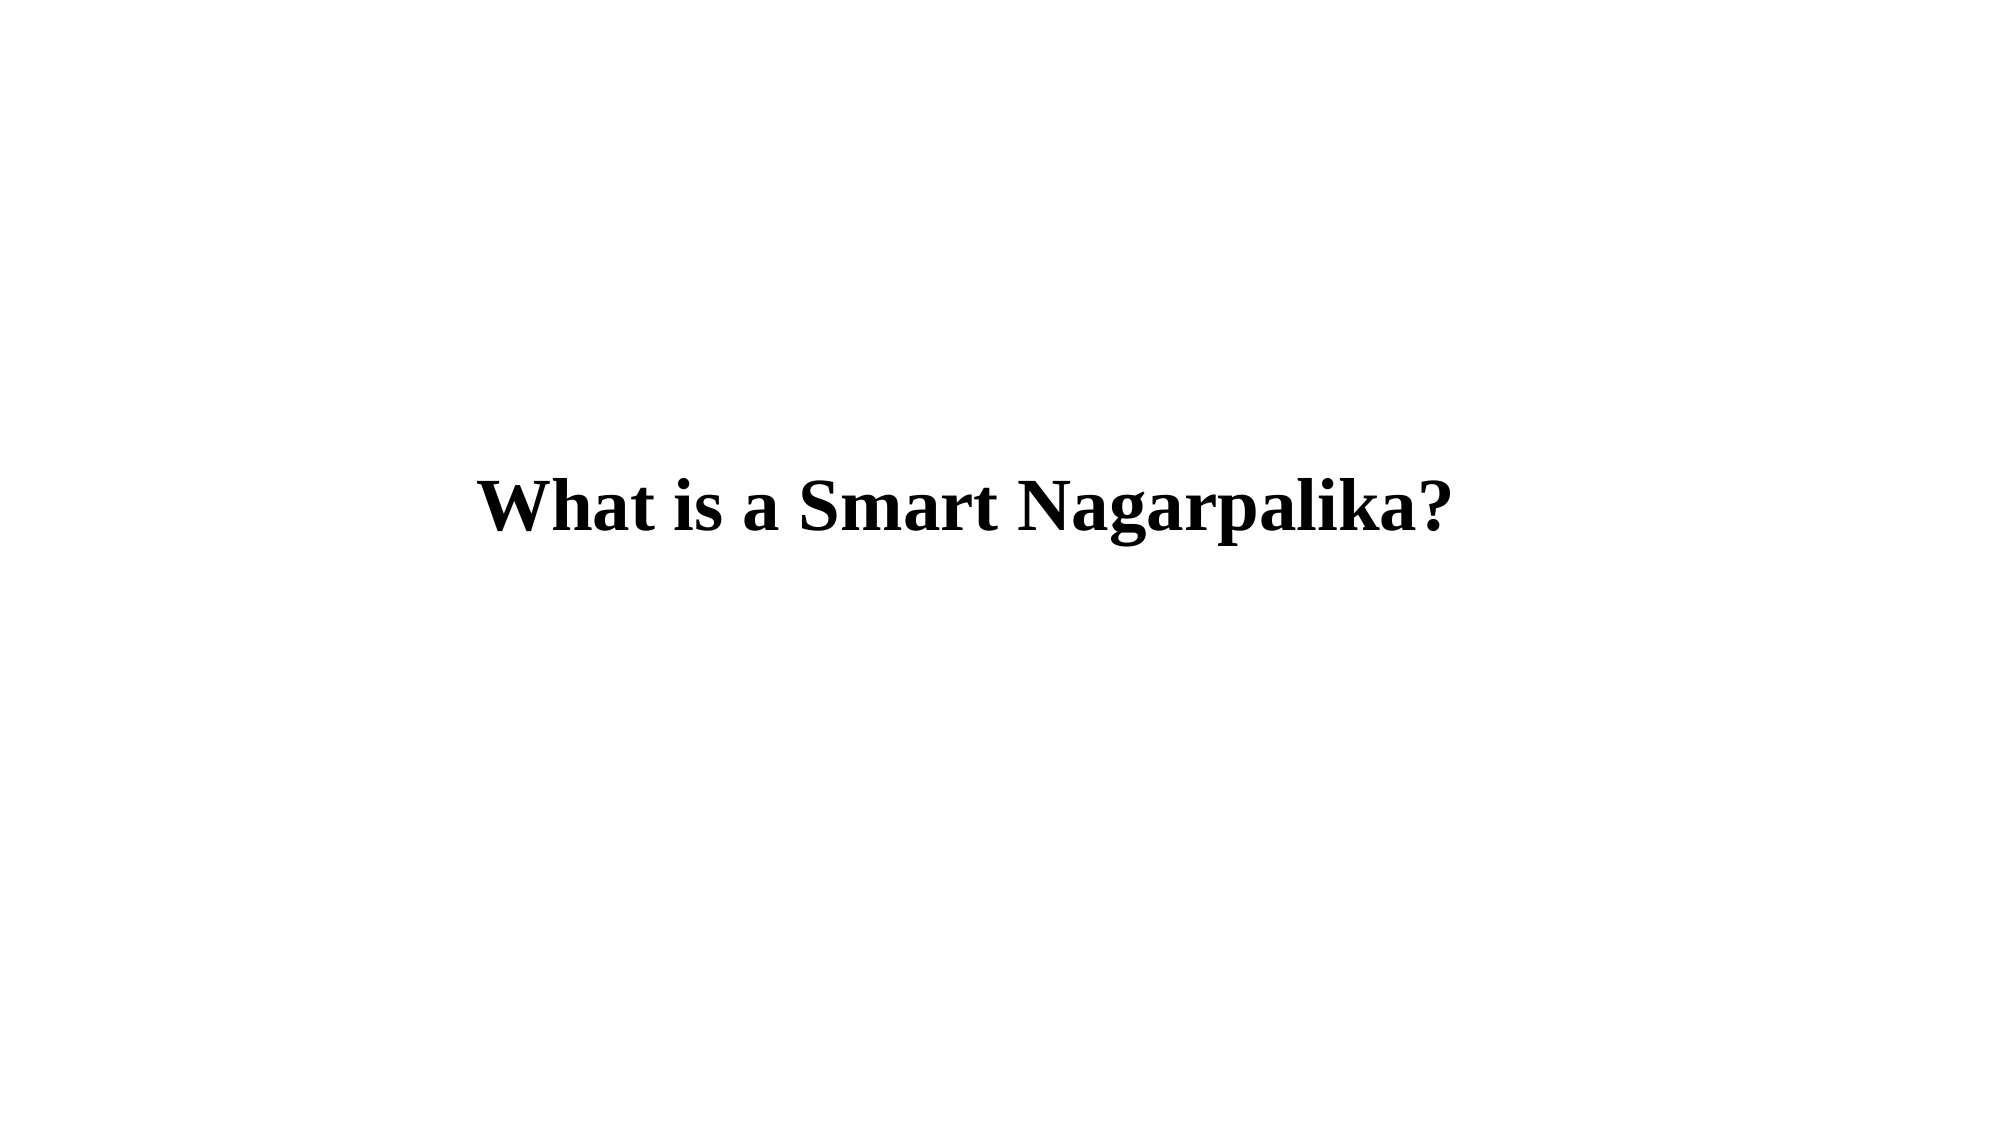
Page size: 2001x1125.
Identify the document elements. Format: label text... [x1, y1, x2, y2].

title What is a Smart Nagarpalika? [103, 397, 1829, 615]
